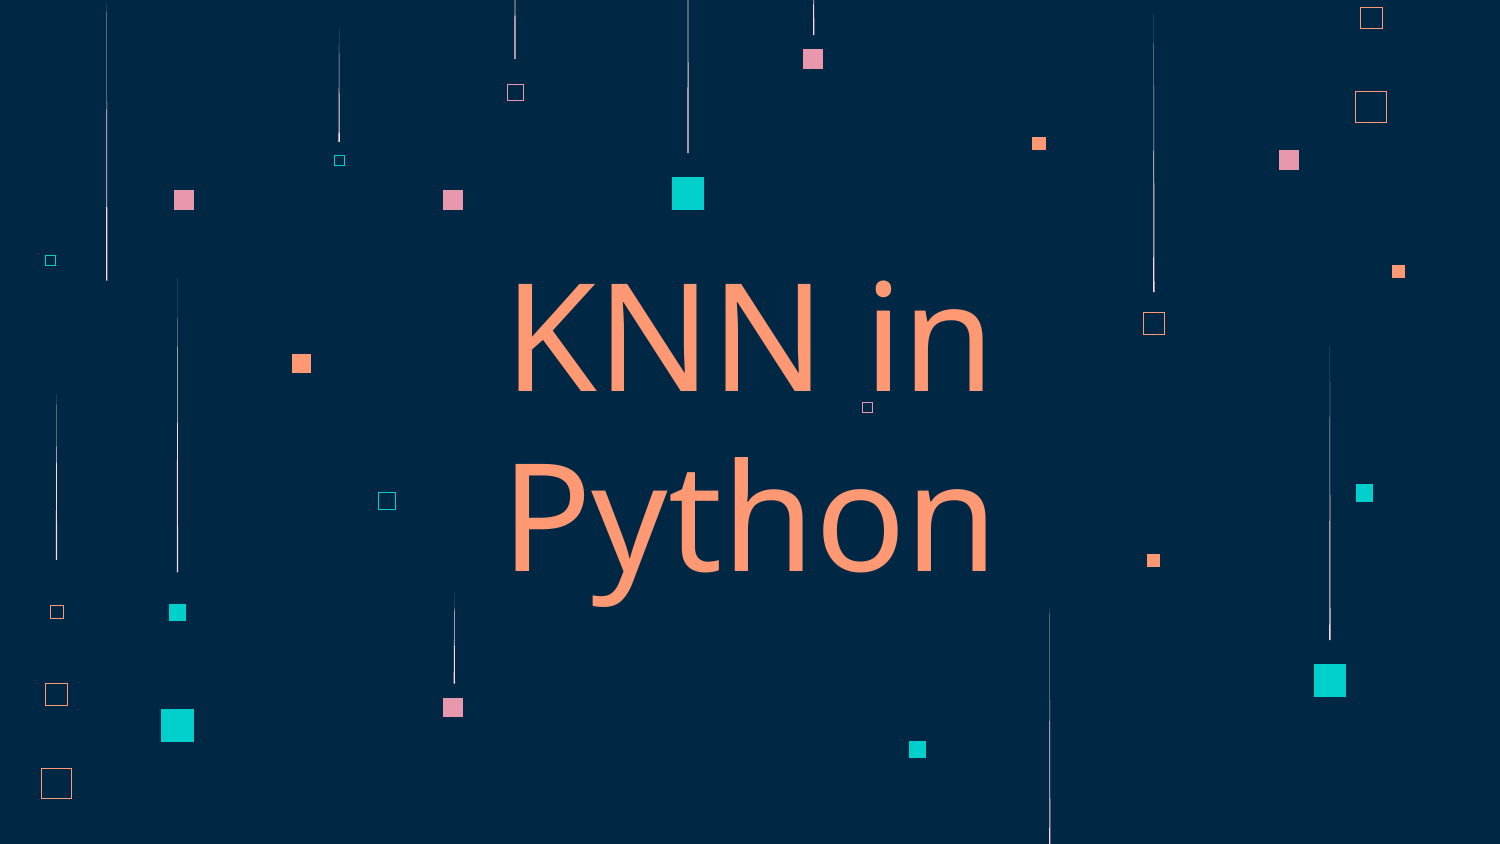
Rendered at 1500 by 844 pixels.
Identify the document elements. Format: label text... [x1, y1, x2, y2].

title KNN in Python [334, 245, 1166, 599]
